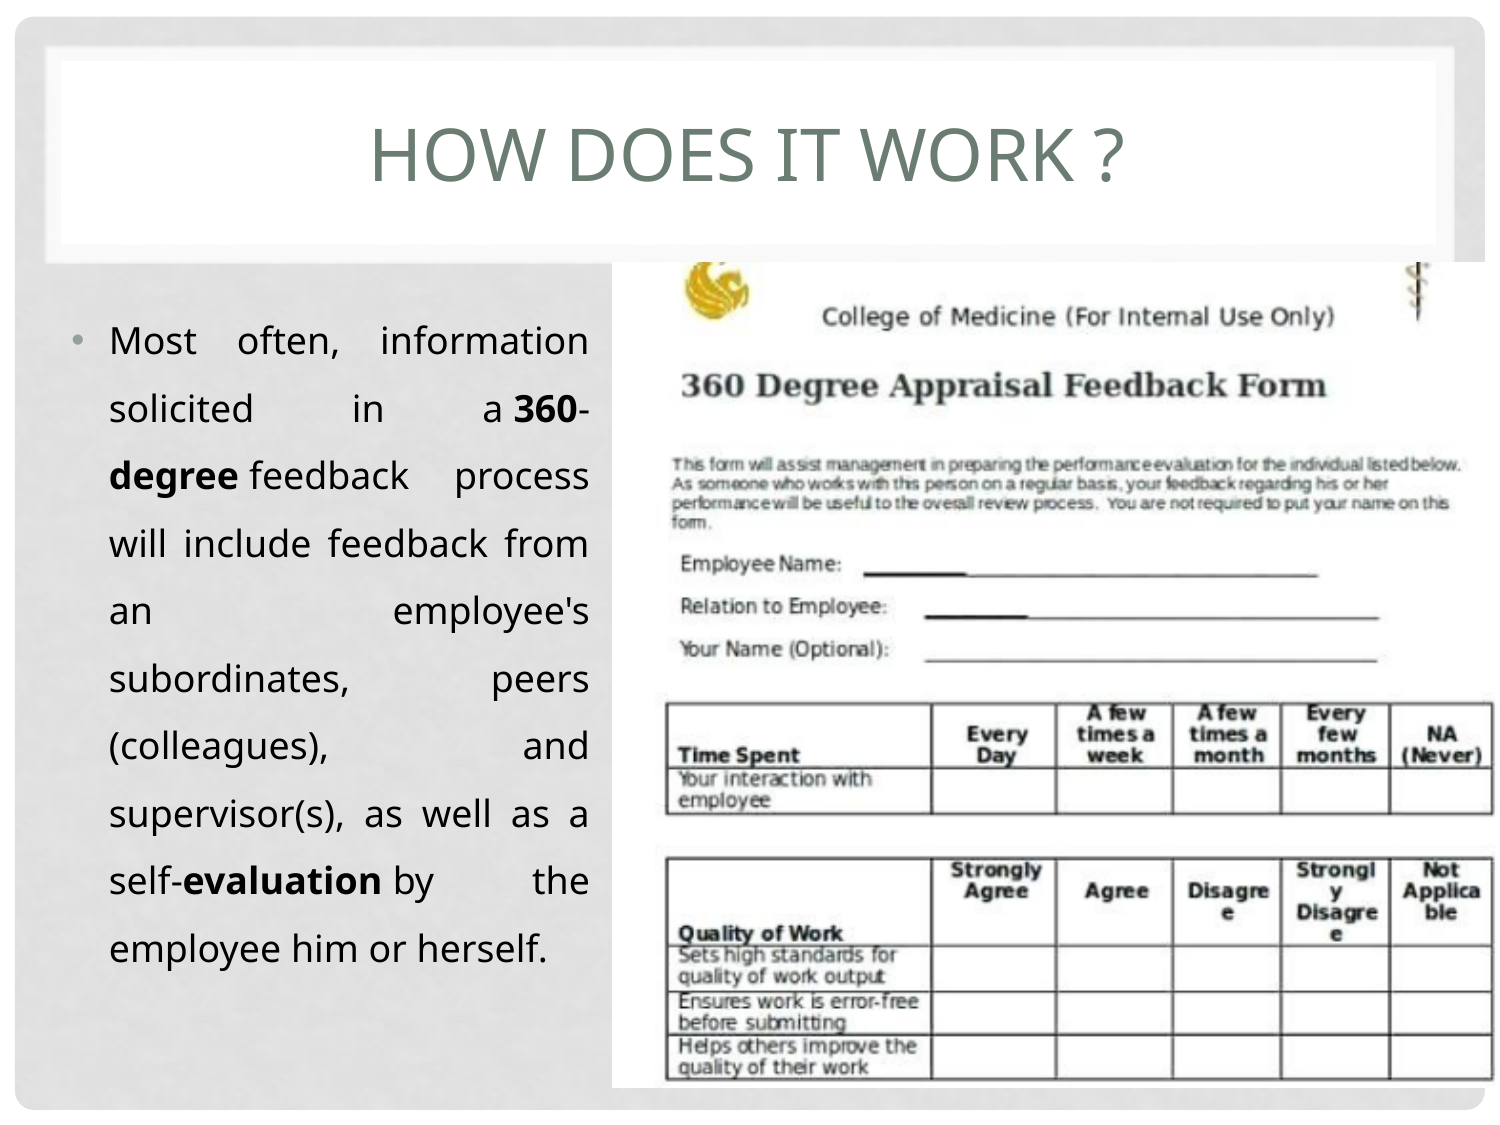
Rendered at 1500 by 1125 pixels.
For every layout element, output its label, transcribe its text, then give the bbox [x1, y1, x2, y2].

picture [612, 262, 1497, 1088]
list Most often, information solicited in a 360-degree feedback process will include feedback from an employee's subordinates, peers (colleagues), and supervisor(s), as well as a self-evaluation by the employee him or herself. [37, 287, 606, 1011]
title How does it work ? [69, 66, 1425, 238]
